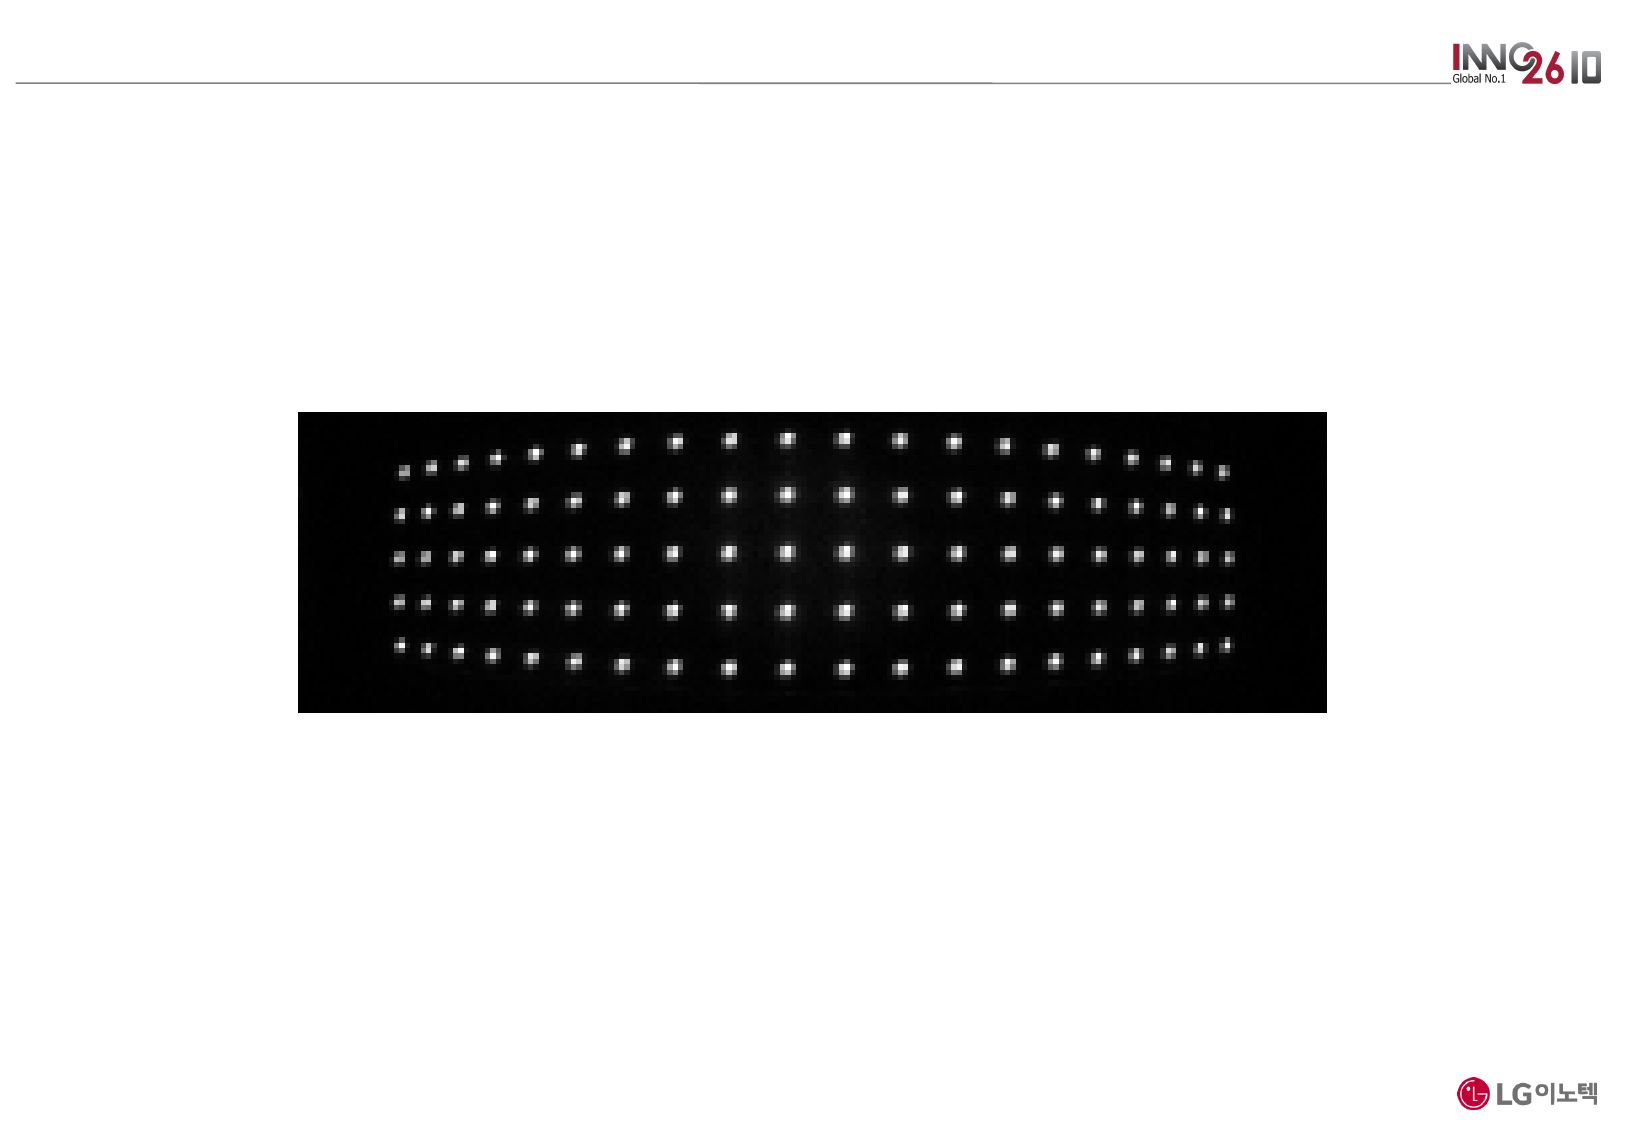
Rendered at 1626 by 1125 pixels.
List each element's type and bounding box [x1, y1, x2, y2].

picture [1451, 41, 1603, 86]
picture [298, 412, 1327, 713]
picture [1457, 1077, 1597, 1110]
